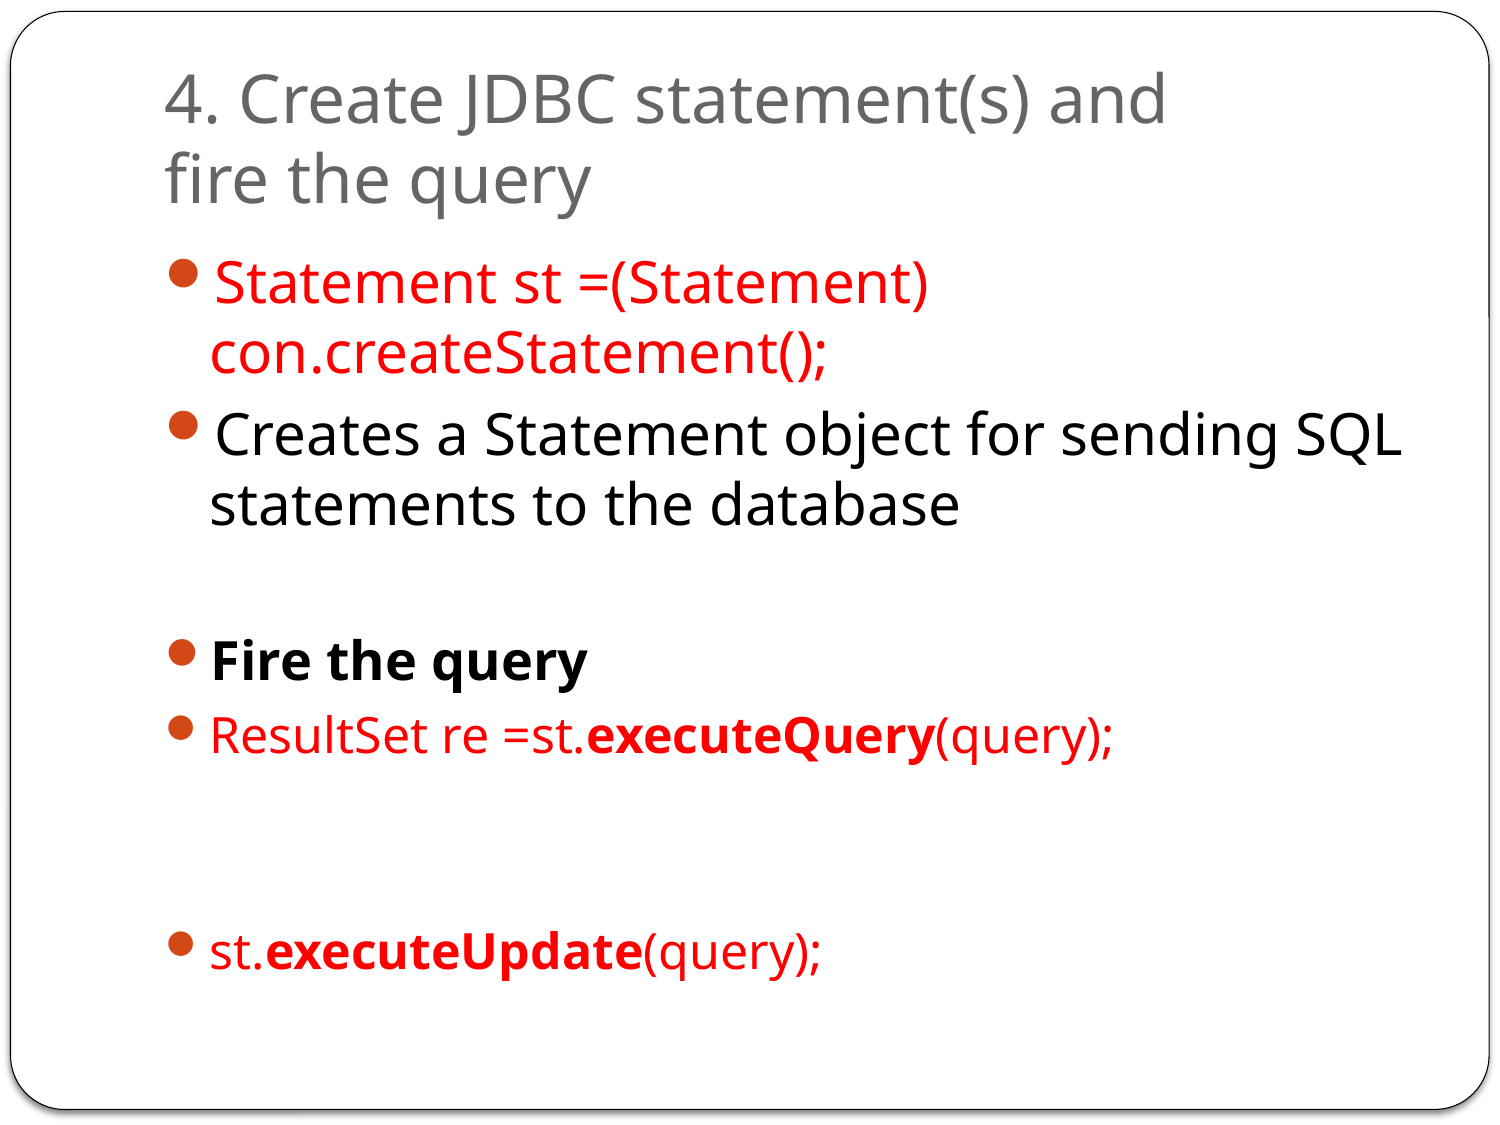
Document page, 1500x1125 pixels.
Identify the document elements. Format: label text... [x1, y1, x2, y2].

list Statement st =(Statement) con.createStatement(); Creates a Statement object for sending SQL statements to the database Fire the query ResultSet re =st.executeQuery(query); st.executeUpdate(query); [150, 237, 1425, 988]
title 4. Create JDBC statement(s) and fire the query [150, 45, 1425, 233]
